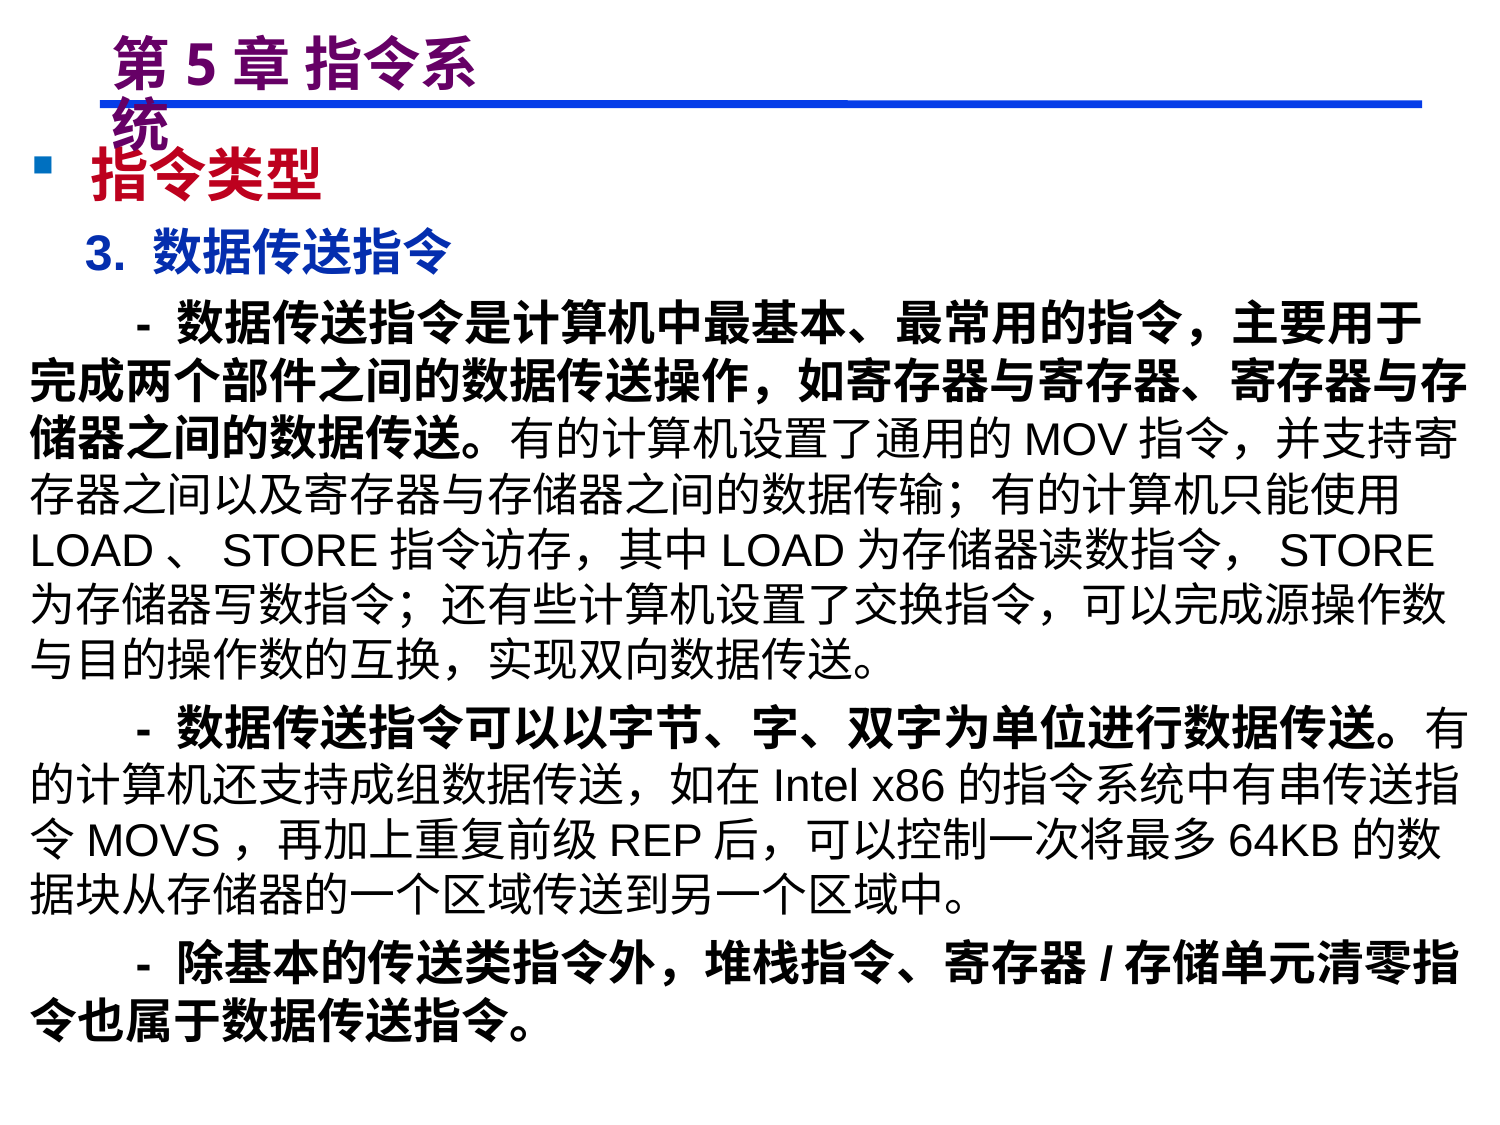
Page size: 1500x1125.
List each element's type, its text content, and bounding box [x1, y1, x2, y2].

subtitle 指令类型 3. 数据传送指令 - 数据传送指令是计算机中最基本、最常用的指令，主要用于完成两个部件之间的数据传送操作，如寄存器与寄存器、寄存器与存储器之间的数据传送。有的计算机设置了通用的MOV指令，并支持寄存器之间以及寄存器与存储器之间的数据传输；有的计算机只能使用LOAD、STORE指令访存，其中LOAD为存储器读数指令，STORE为存储器写数指令；还有些计算机设置了交换指令，可以完成源操作数与目的操作数的互换，实现双向数据传送。 - 数据传送指令可以以字节、字、双字为单位进行数据传送。有的计算机还支持成组数据传送，如在Intel x86的指令系统中有串传送指令MOVS，再加上重复前级REP后，可以控制一次将最多64KB的数据块从存储器的一个区域传送到另一个区域中。 - 除基本的传送类指令外，堆栈指令、寄存器/存储单元清零指令也属于数据传送指令。 [14, 129, 1488, 1060]
title 第5章 指令系统 [100, 32, 534, 230]
